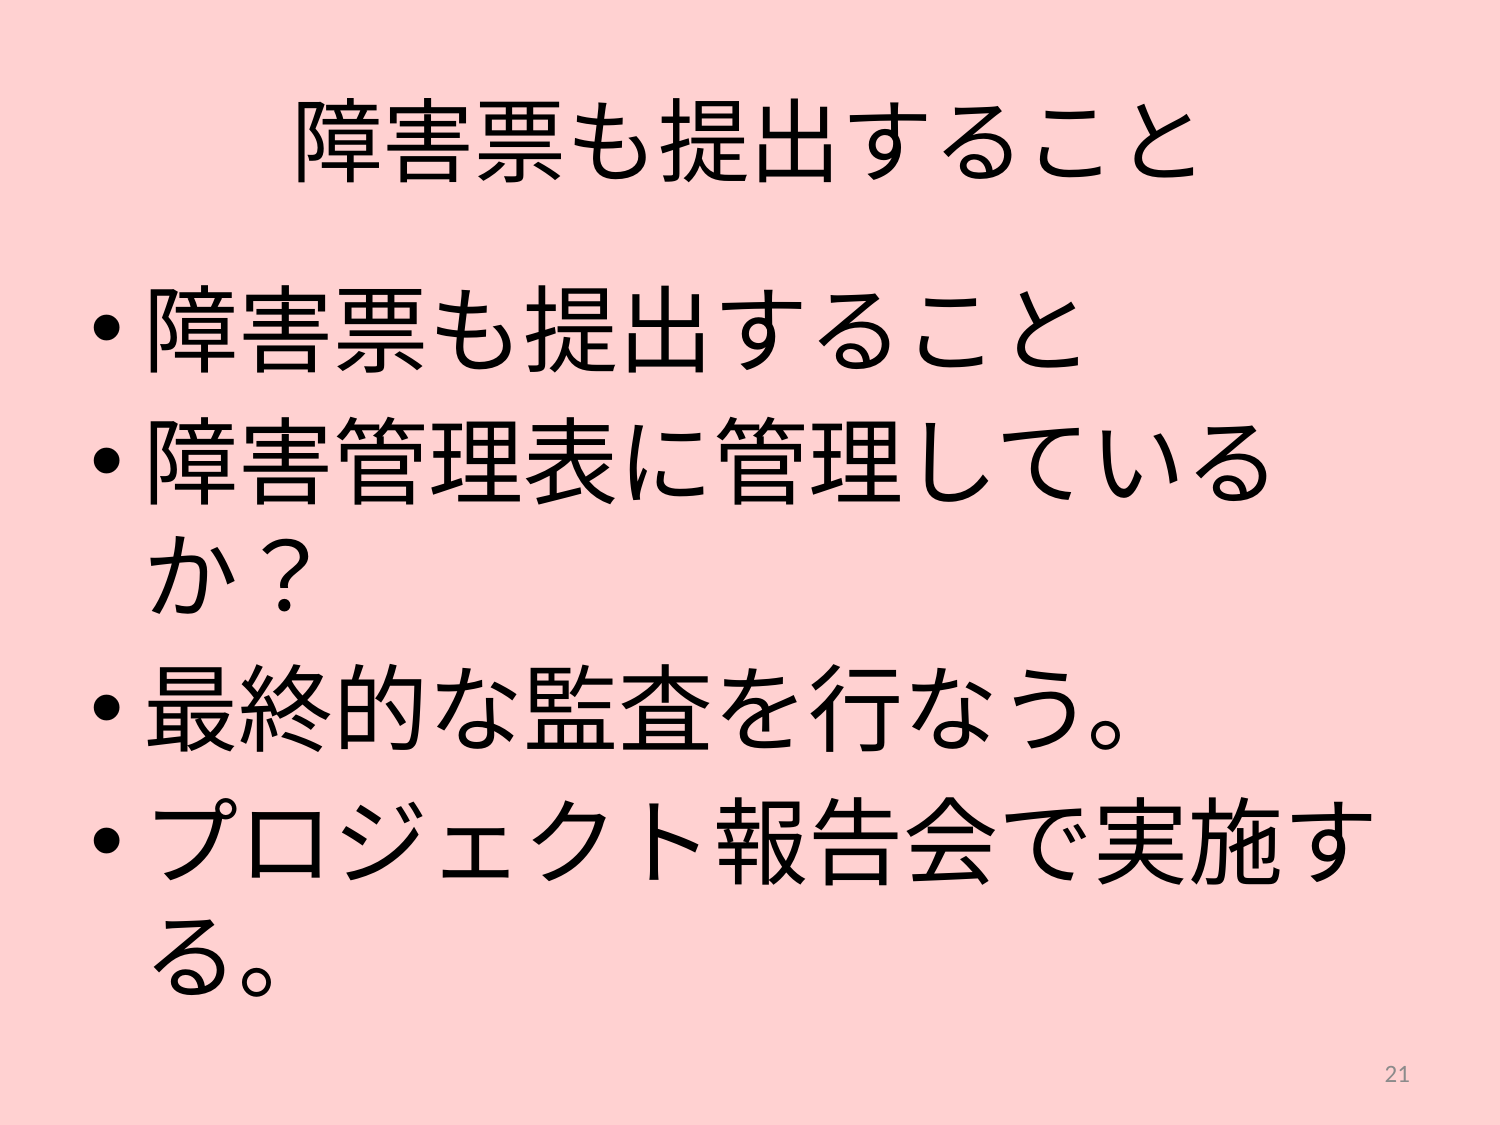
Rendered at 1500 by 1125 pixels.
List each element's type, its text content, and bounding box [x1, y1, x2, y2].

title 障害票も提出すること [75, 45, 1425, 233]
list 障害票も提出すること 障害管理表に管理しているか？ 最終的な監査を行なう。 プロジェクト報告会で実施する。 [75, 262, 1425, 1025]
slide_number 21 [1074, 1042, 1425, 1103]
